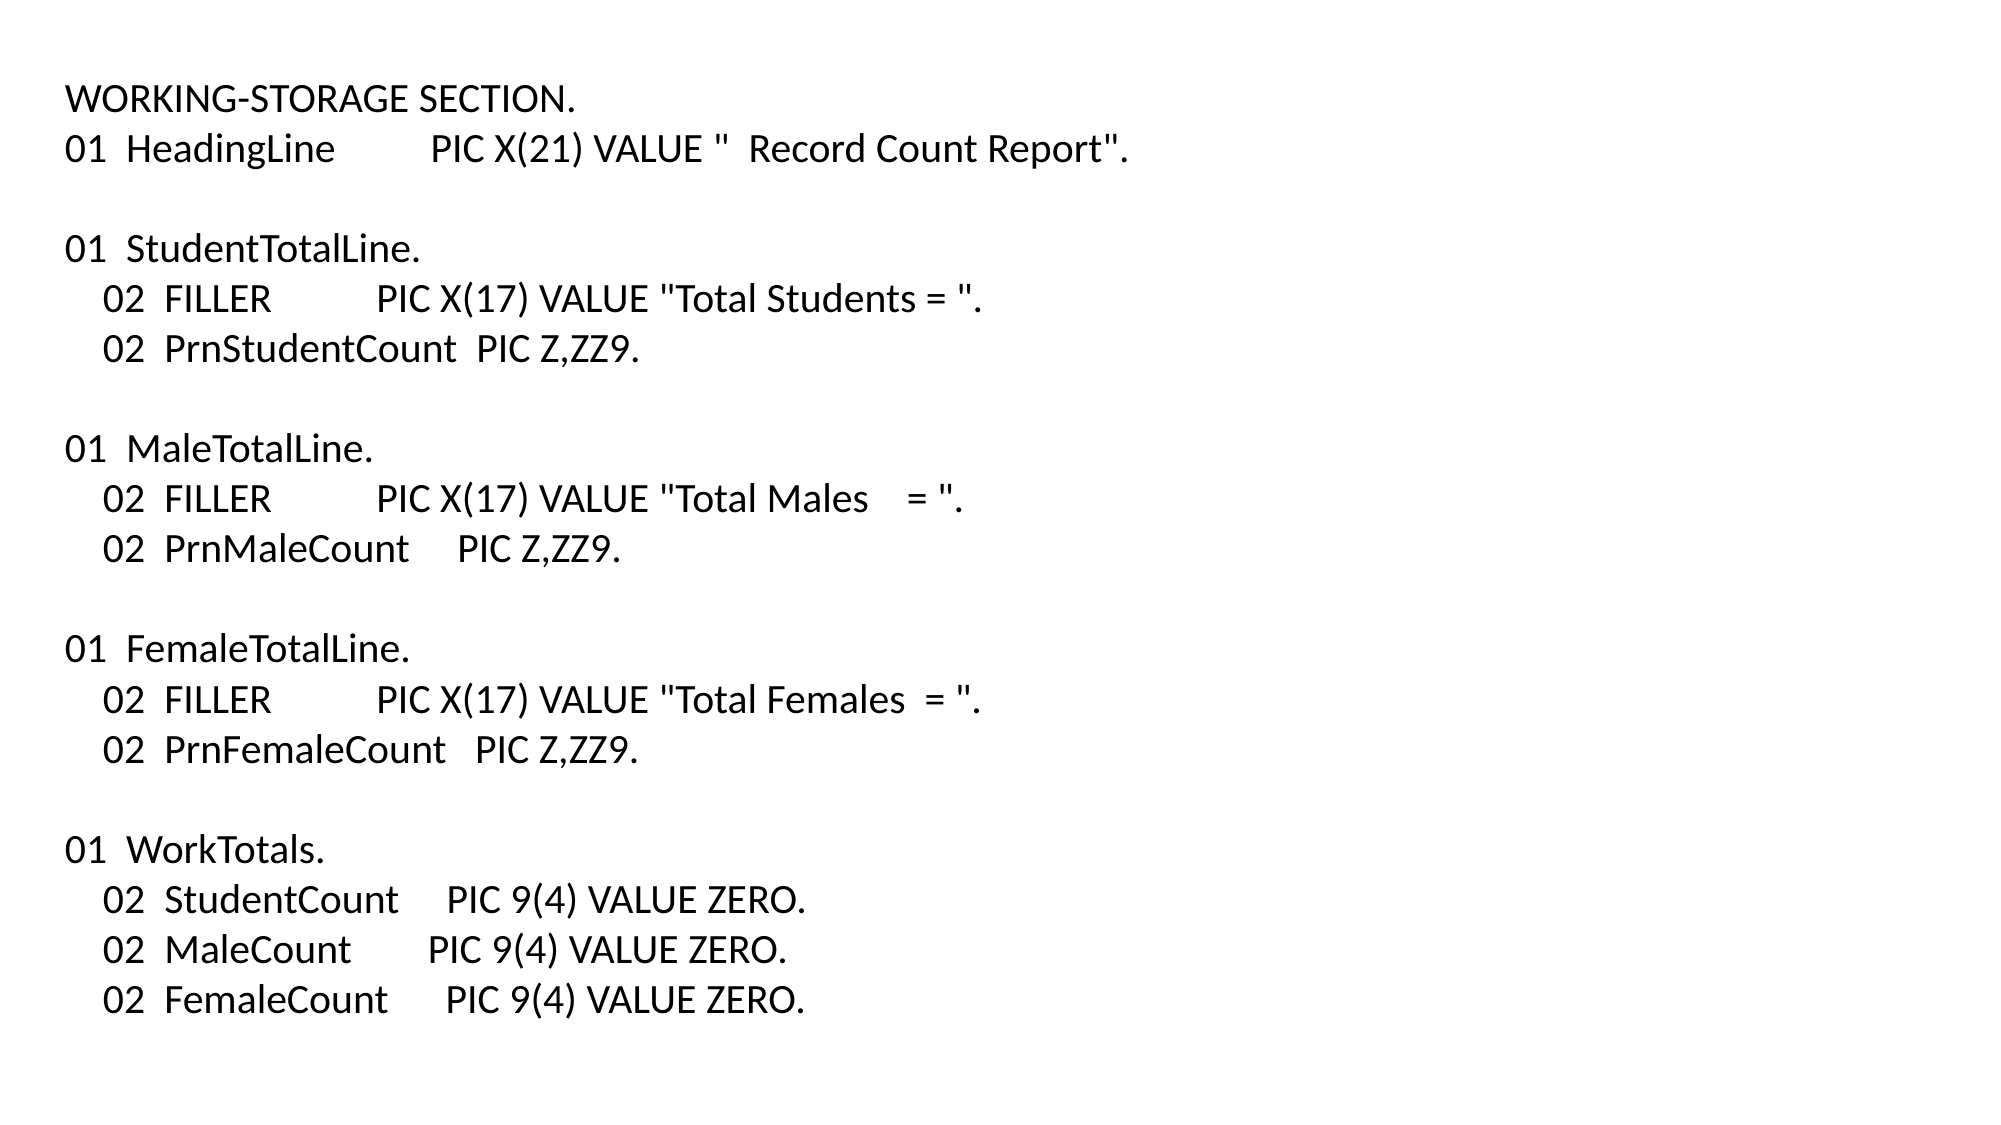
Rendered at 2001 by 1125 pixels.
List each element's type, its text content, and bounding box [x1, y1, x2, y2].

text_box WORKING-STORAGE SECTION. 01 HeadingLine PIC X(21) VALUE " Record Count Report". 01 StudentTotalLine. 02 FILLER PIC X(17) VALUE "Total Students = ". 02 PrnStudentCount PIC Z,ZZ9. 01 MaleTotalLine. 02 FILLER PIC X(17) VALUE "Total Males = ". 02 PrnMaleCount PIC Z,ZZ9. 01 FemaleTotalLine. 02 FILLER PIC X(17) VALUE "Total Females = ". 02 PrnFemaleCount PIC Z,ZZ9. 01 WorkTotals. 02 StudentCount PIC 9(4) VALUE ZERO. 02 MaleCount PIC 9(4) VALUE ZERO. 02 FemaleCount PIC 9(4) VALUE ZERO. [50, 63, 1966, 1029]
